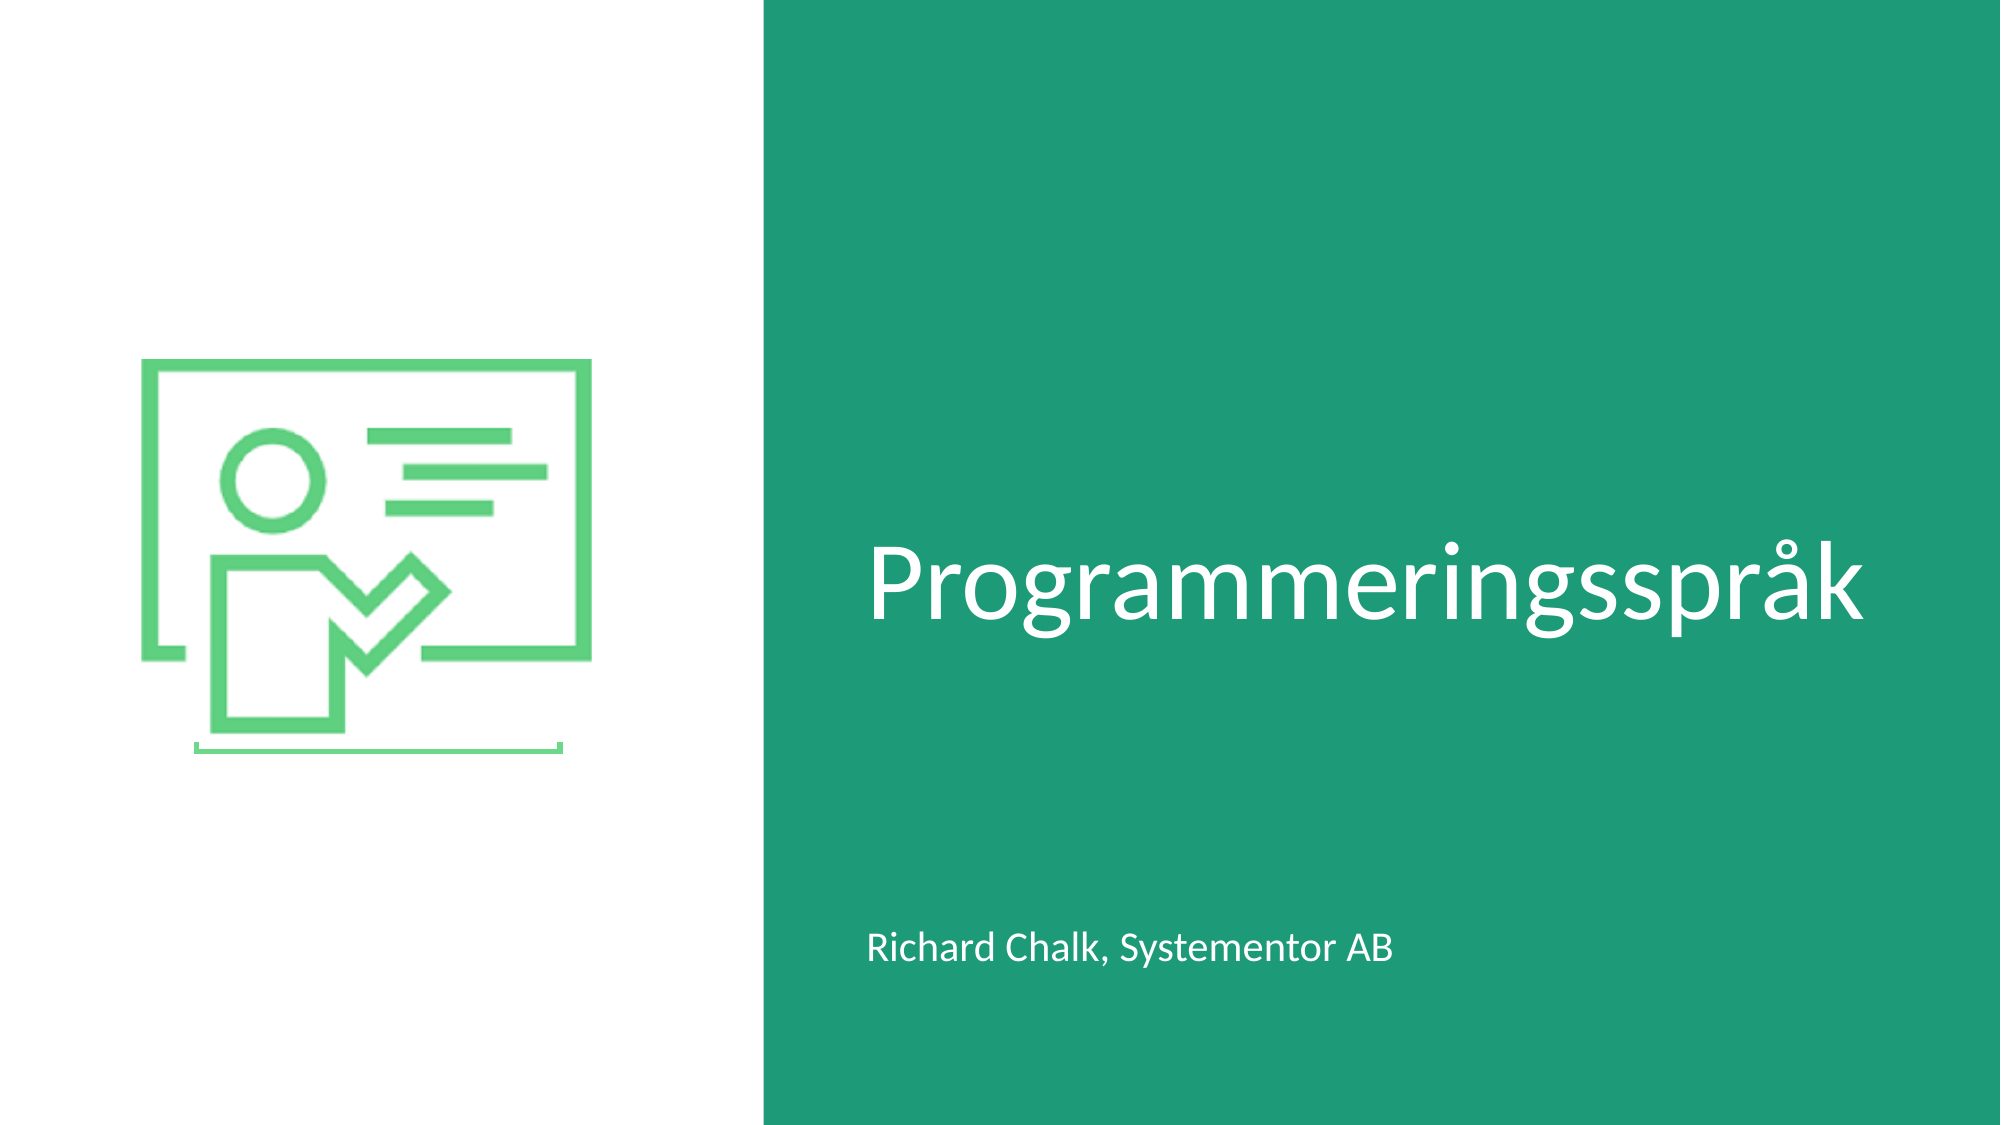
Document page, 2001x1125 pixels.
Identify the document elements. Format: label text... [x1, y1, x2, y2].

text_box Programmeringsspråk [851, 214, 1959, 652]
text_box [763, 0, 2000, 1125]
picture [140, 359, 592, 743]
text_box Richard Chalk, Systementor AB [851, 673, 1750, 979]
